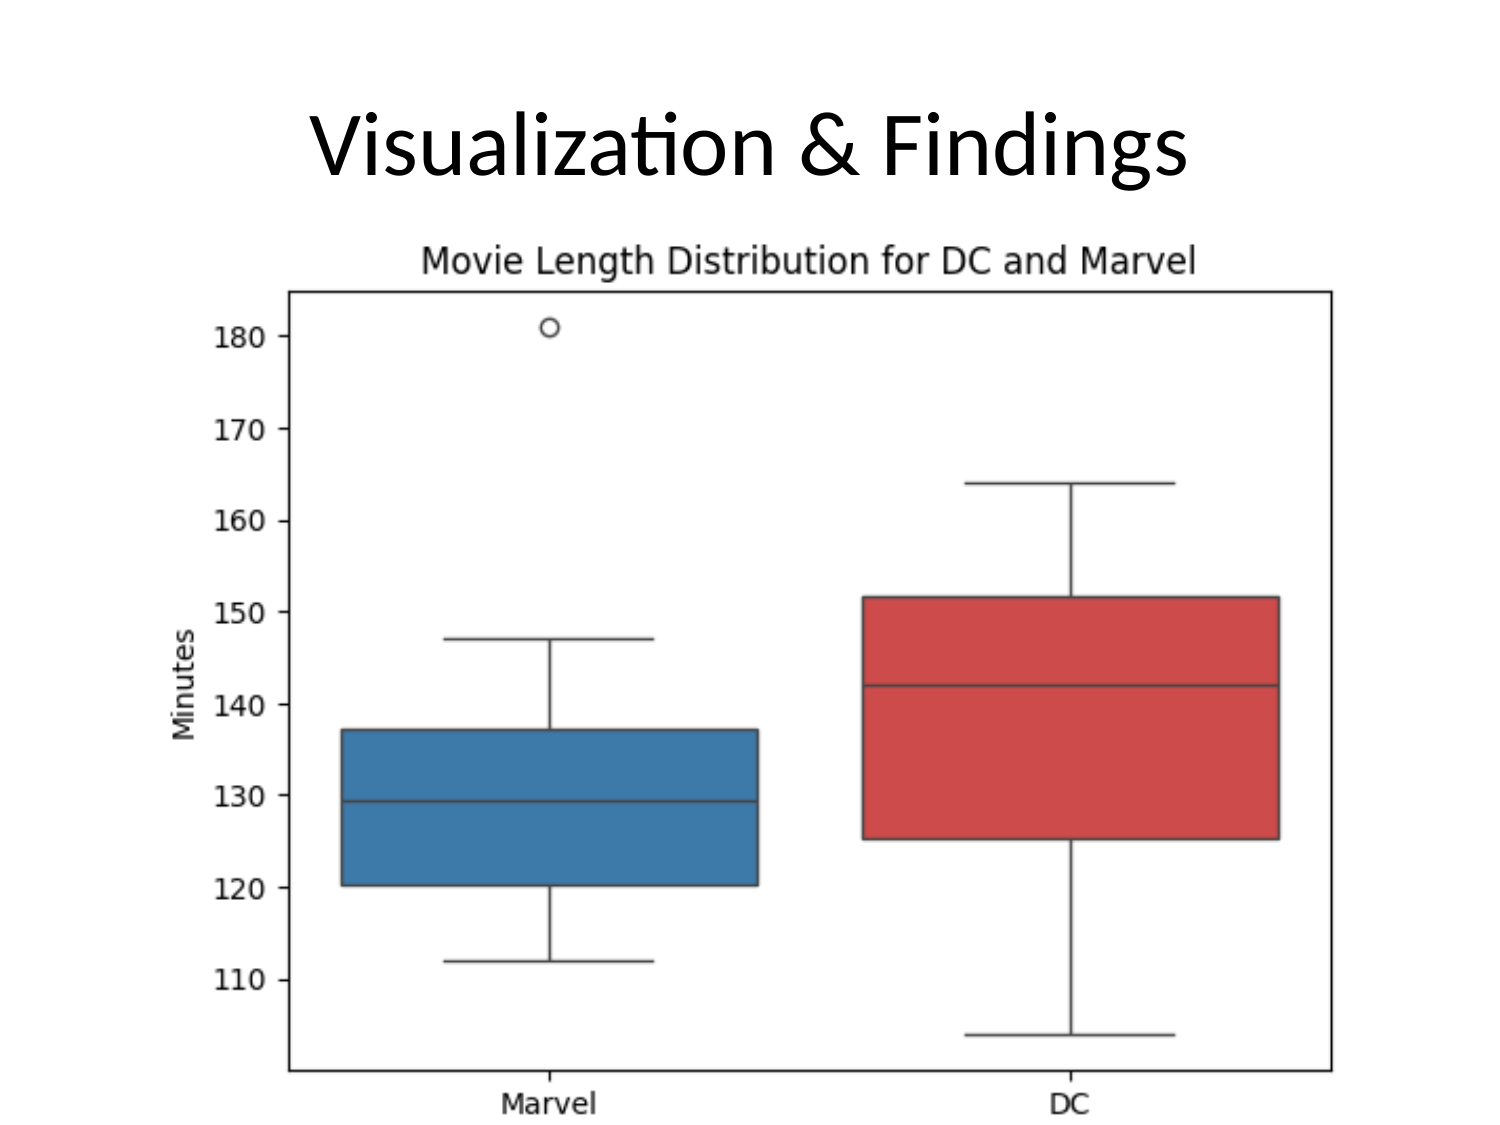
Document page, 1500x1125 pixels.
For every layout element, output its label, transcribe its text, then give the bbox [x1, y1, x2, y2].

picture [149, 224, 1351, 1125]
title Visualization & Findings [75, 45, 1425, 233]
